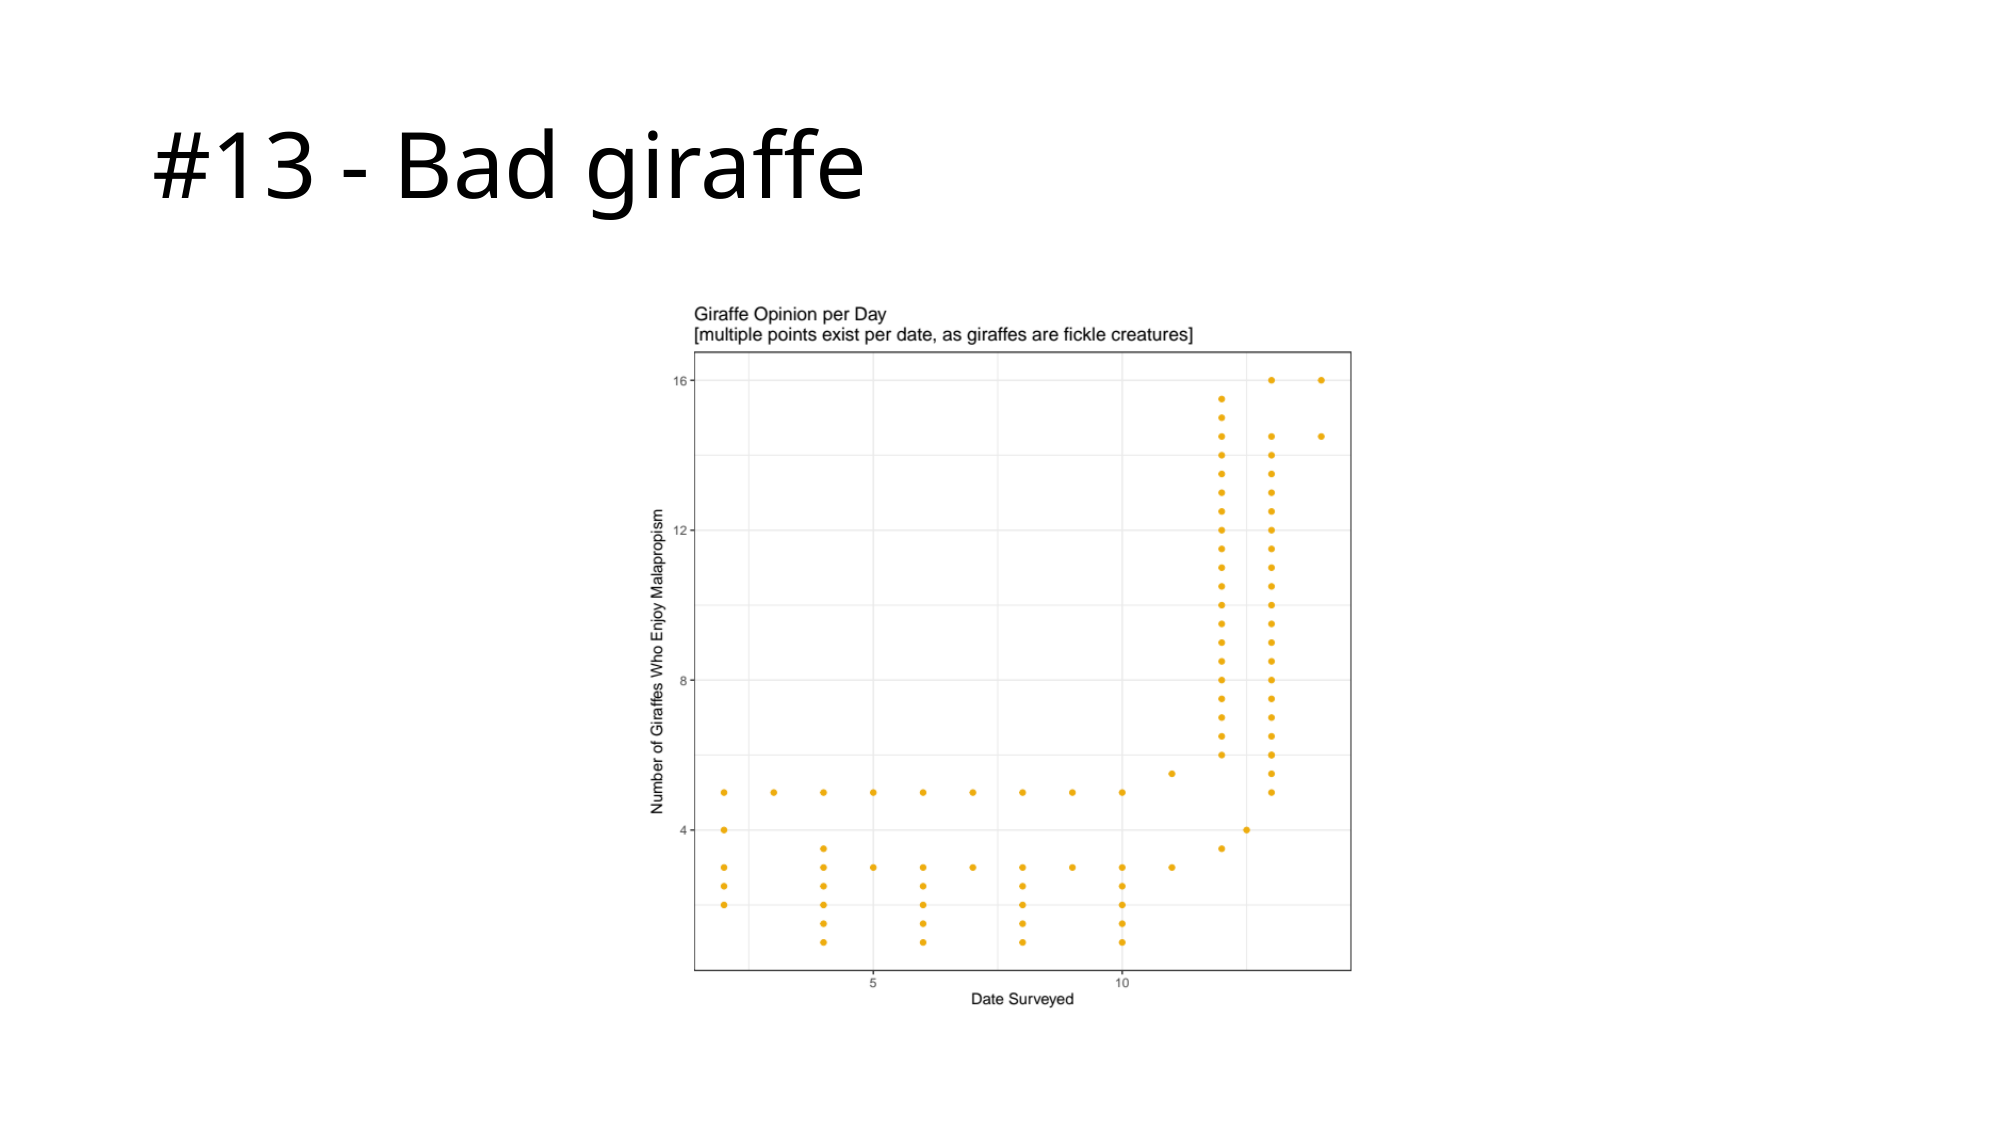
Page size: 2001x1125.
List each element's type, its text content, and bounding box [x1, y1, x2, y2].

title #13 - Bad giraffe [137, 59, 1863, 278]
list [643, 299, 1357, 1014]
